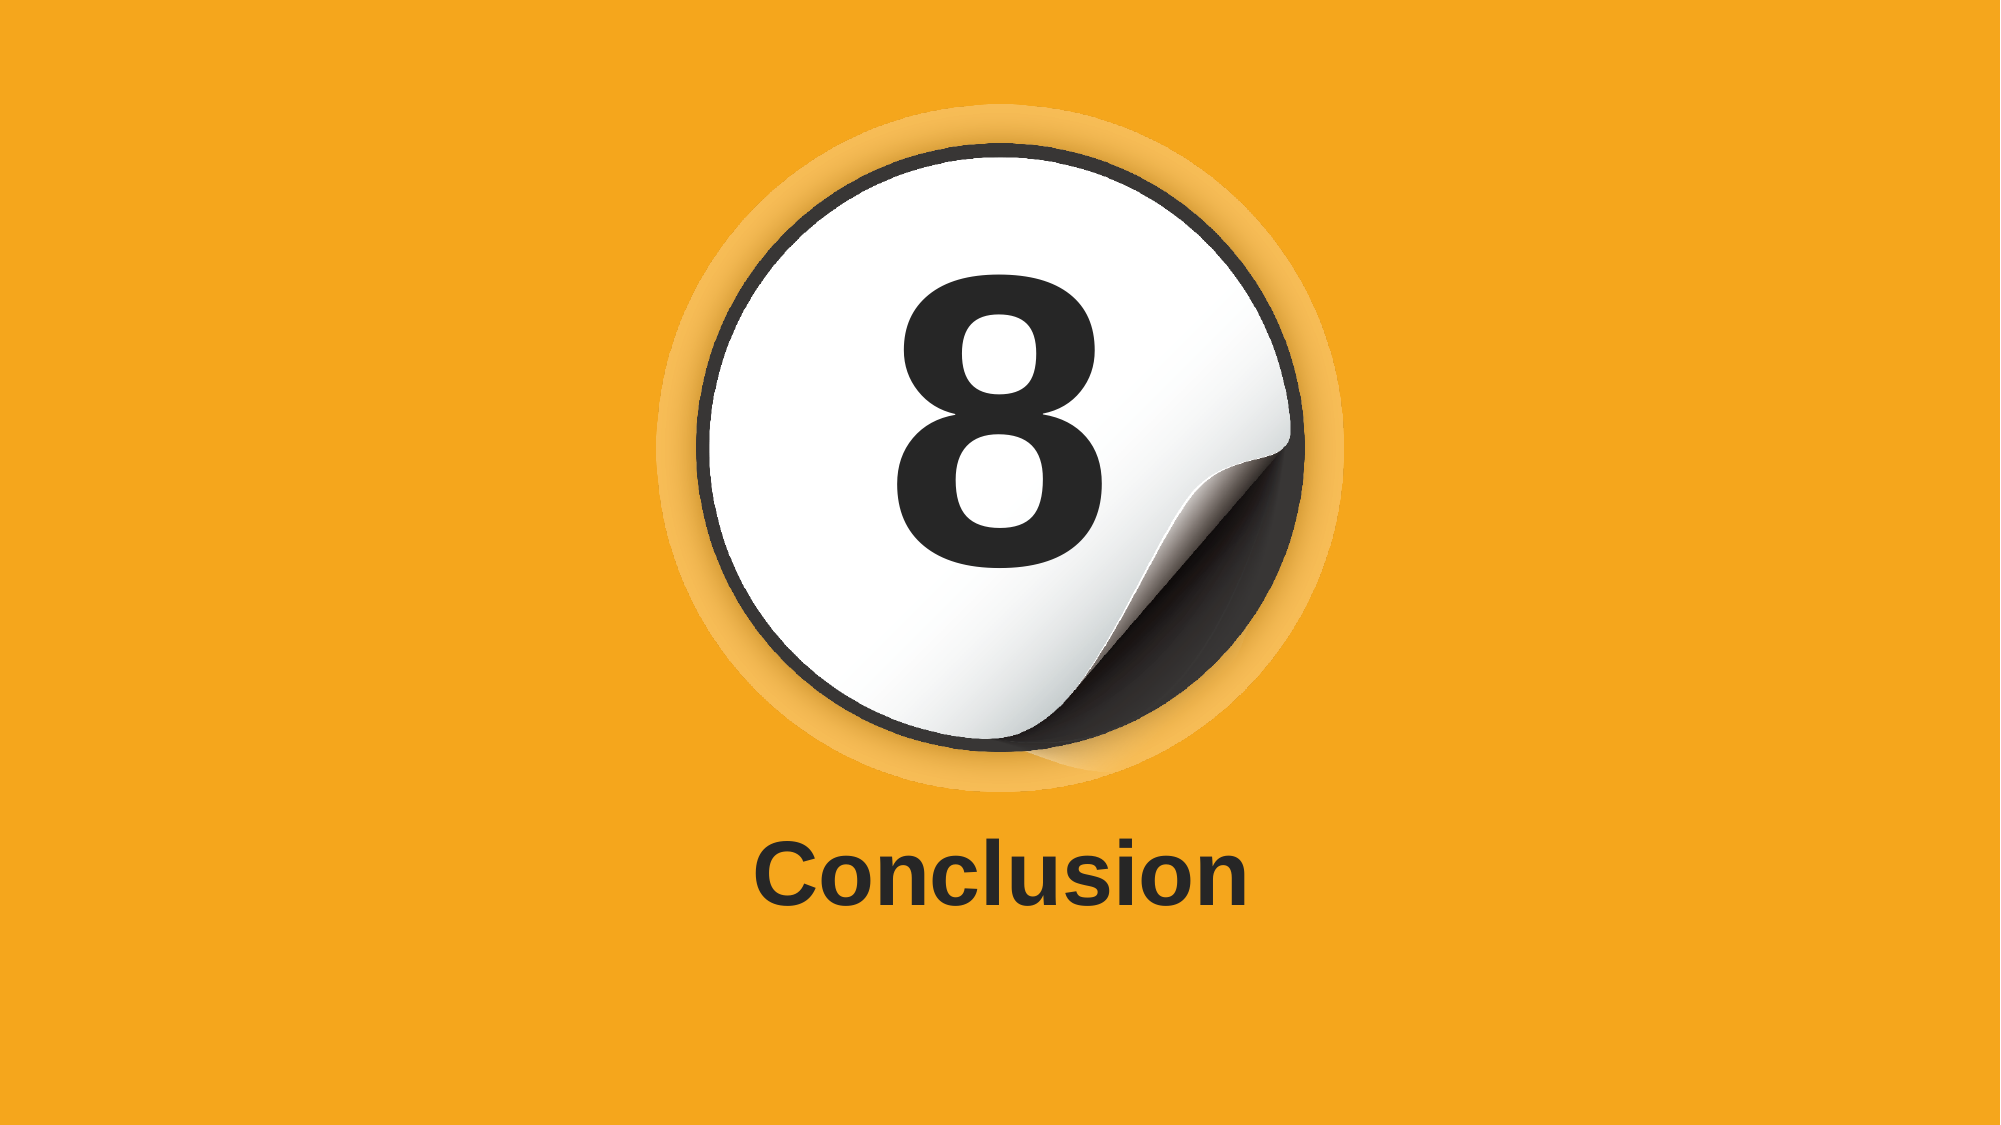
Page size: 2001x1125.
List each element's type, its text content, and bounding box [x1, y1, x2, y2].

picture [656, 104, 1344, 792]
text_box Conclusion [737, 806, 1267, 932]
text_box 8 [869, 142, 1131, 655]
